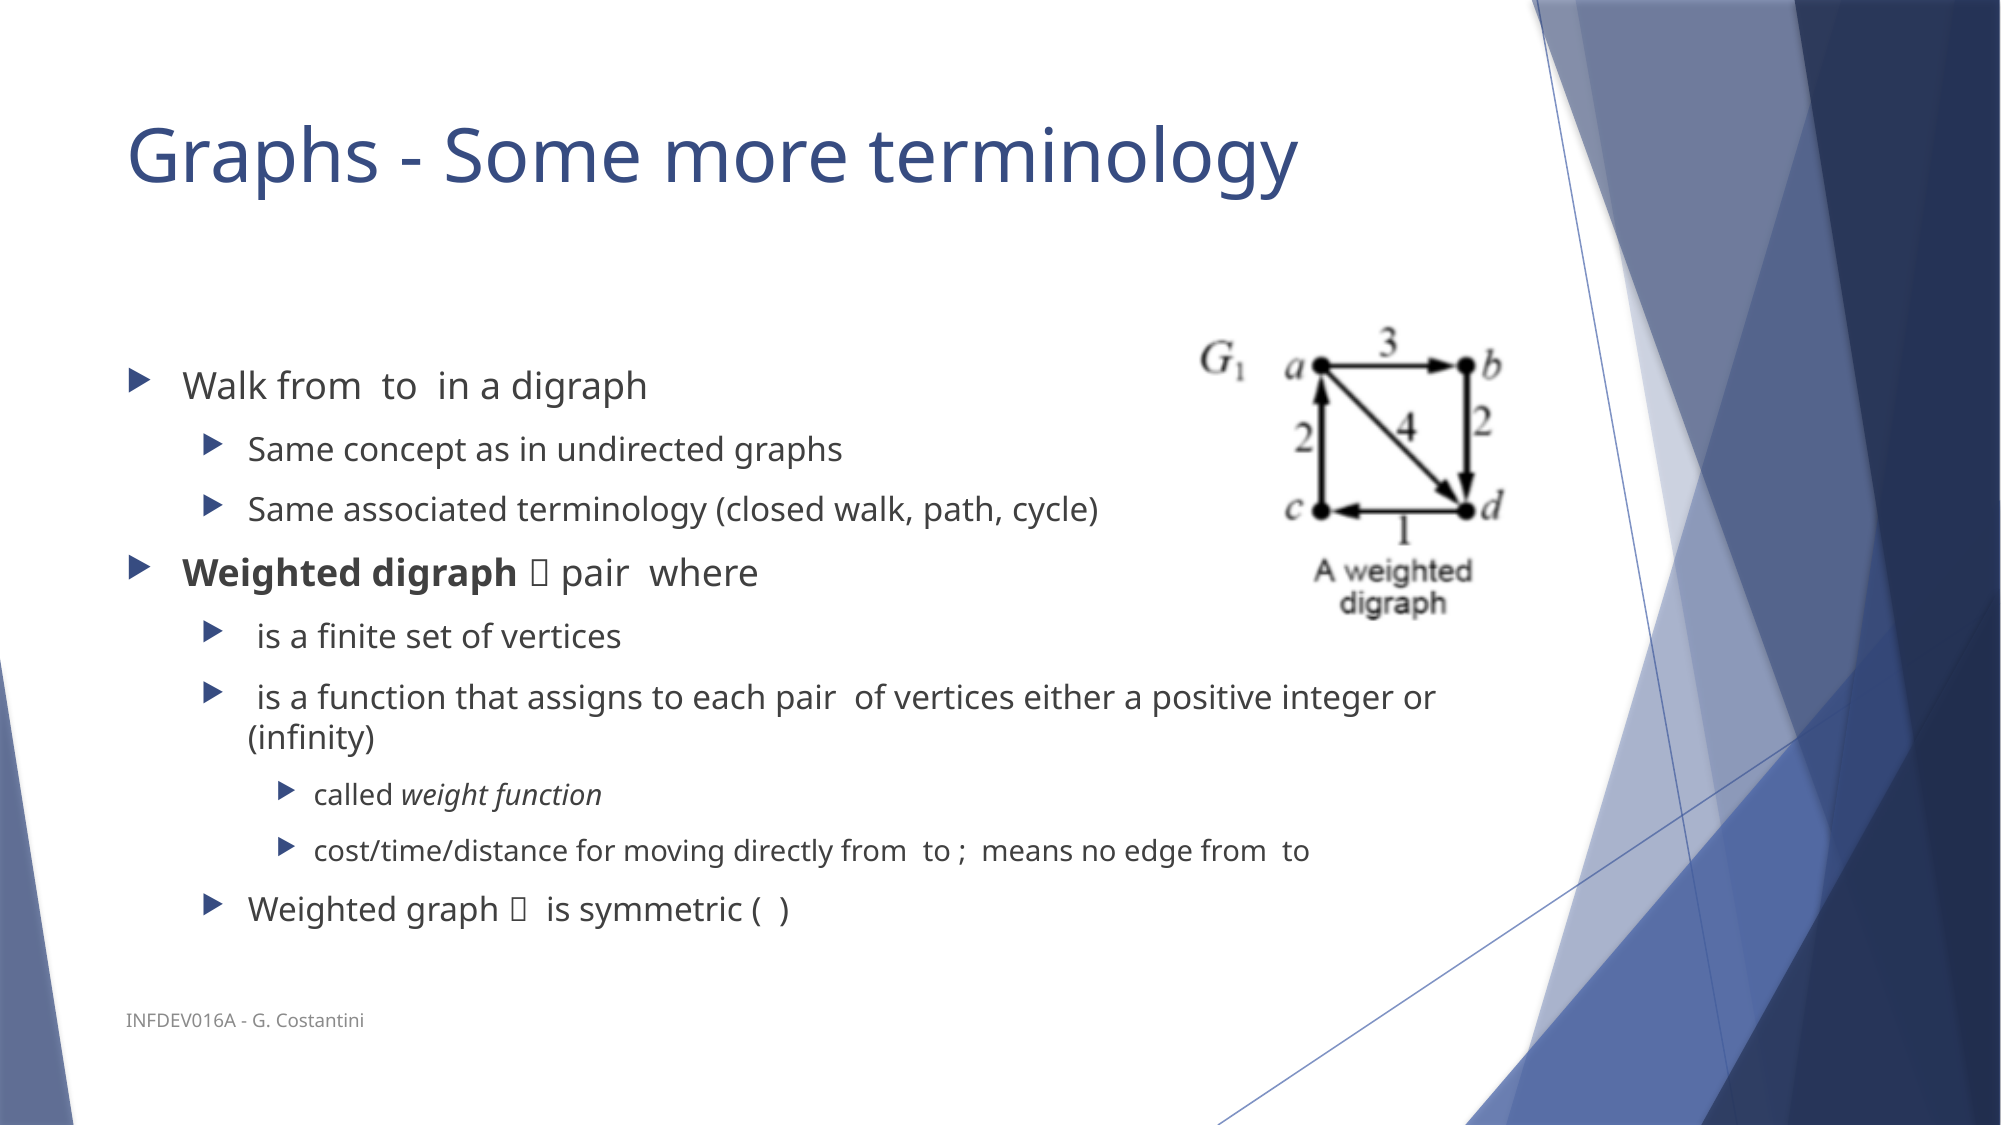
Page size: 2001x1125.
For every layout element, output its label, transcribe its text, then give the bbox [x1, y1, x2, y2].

footer INFDEV016A - G. Costantini [111, 991, 1145, 1051]
picture [1168, 316, 1558, 650]
title Graphs - Some more terminology [111, 99, 1522, 317]
